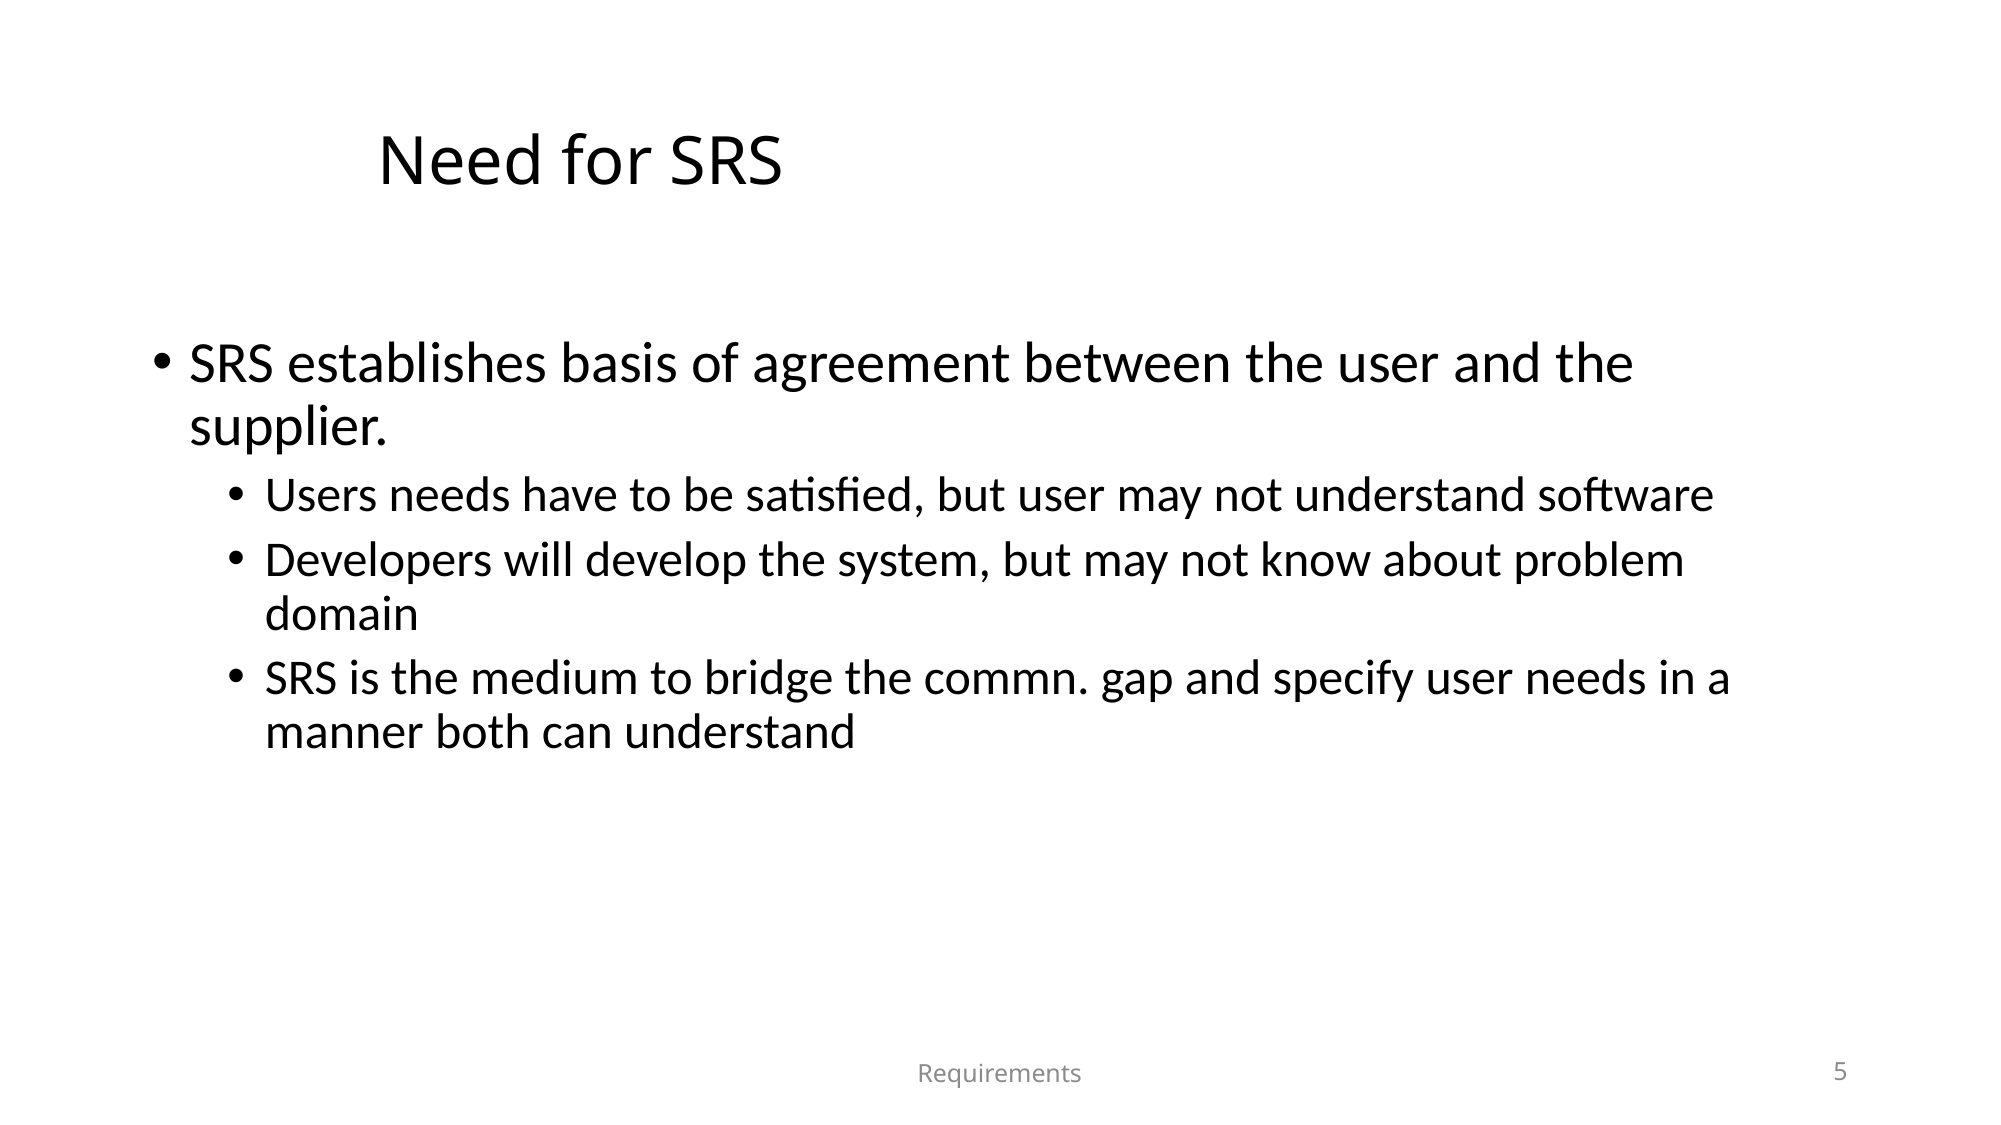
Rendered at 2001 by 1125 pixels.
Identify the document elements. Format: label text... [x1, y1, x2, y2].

slide_number 5 [1412, 1042, 1863, 1103]
list SRS establishes basis of agreement between the user and the supplier. Users needs have to be satisfied, but user may not understand software Developers will develop the system, but may not know about problem domain SRS is the medium to bridge the commn. gap and specify user needs in a manner both can understand [137, 324, 1821, 1050]
title Need for SRS [362, 87, 1663, 238]
footer Requirements [662, 1050, 1338, 1103]
